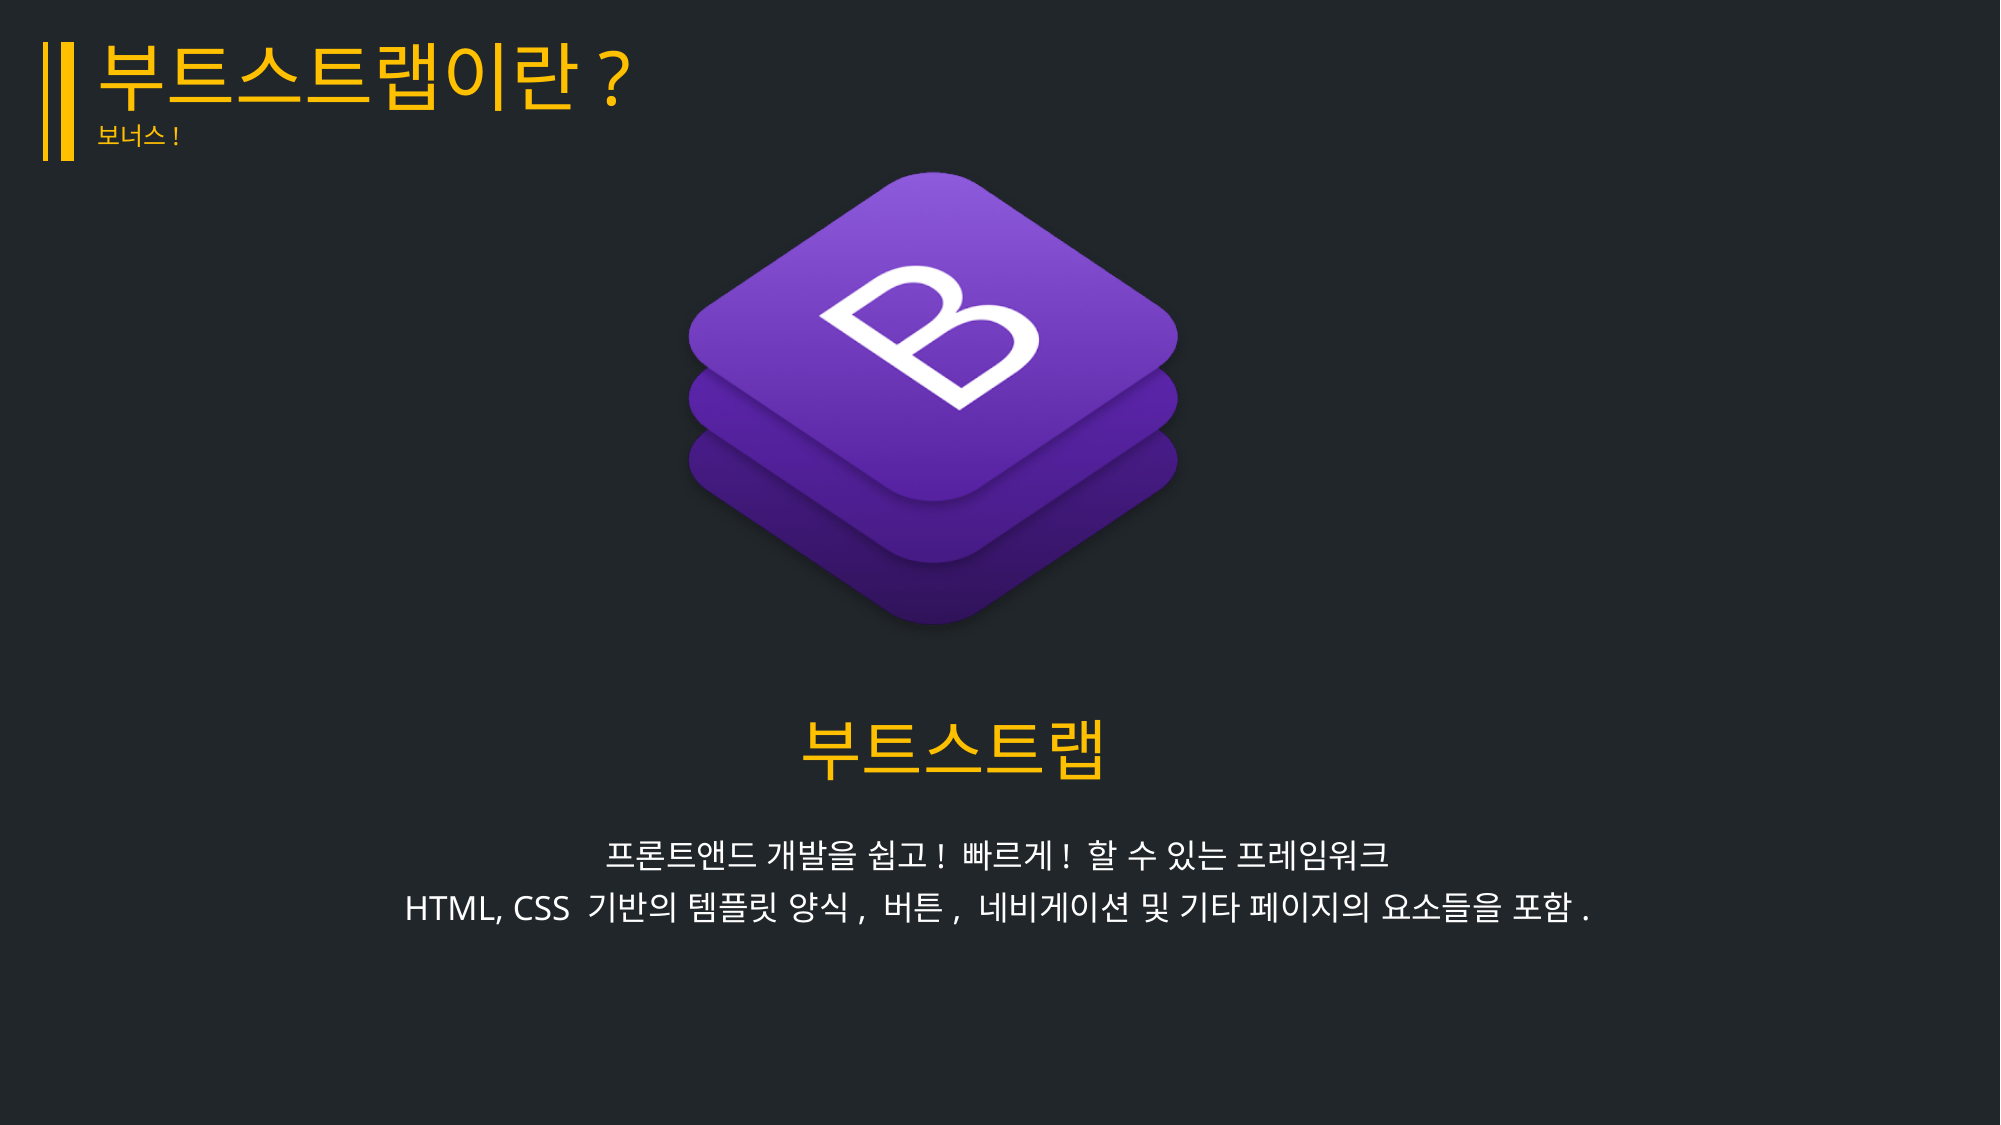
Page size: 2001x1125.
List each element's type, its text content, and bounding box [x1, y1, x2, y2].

picture [646, 159, 1221, 642]
text_box 부트스트랩 [143, 677, 1765, 797]
text_box 부트스트랩이란? 보너스! [82, 22, 954, 158]
text_box 프론트앤드 개발을 쉽고! 빠르게! 할 수 있는 프레임워크 HTML, CSS 기반의 템플릿 양식, 버튼, 네비게이션 및 기타 페이지의 요소들을 포함. [325, 816, 1669, 935]
